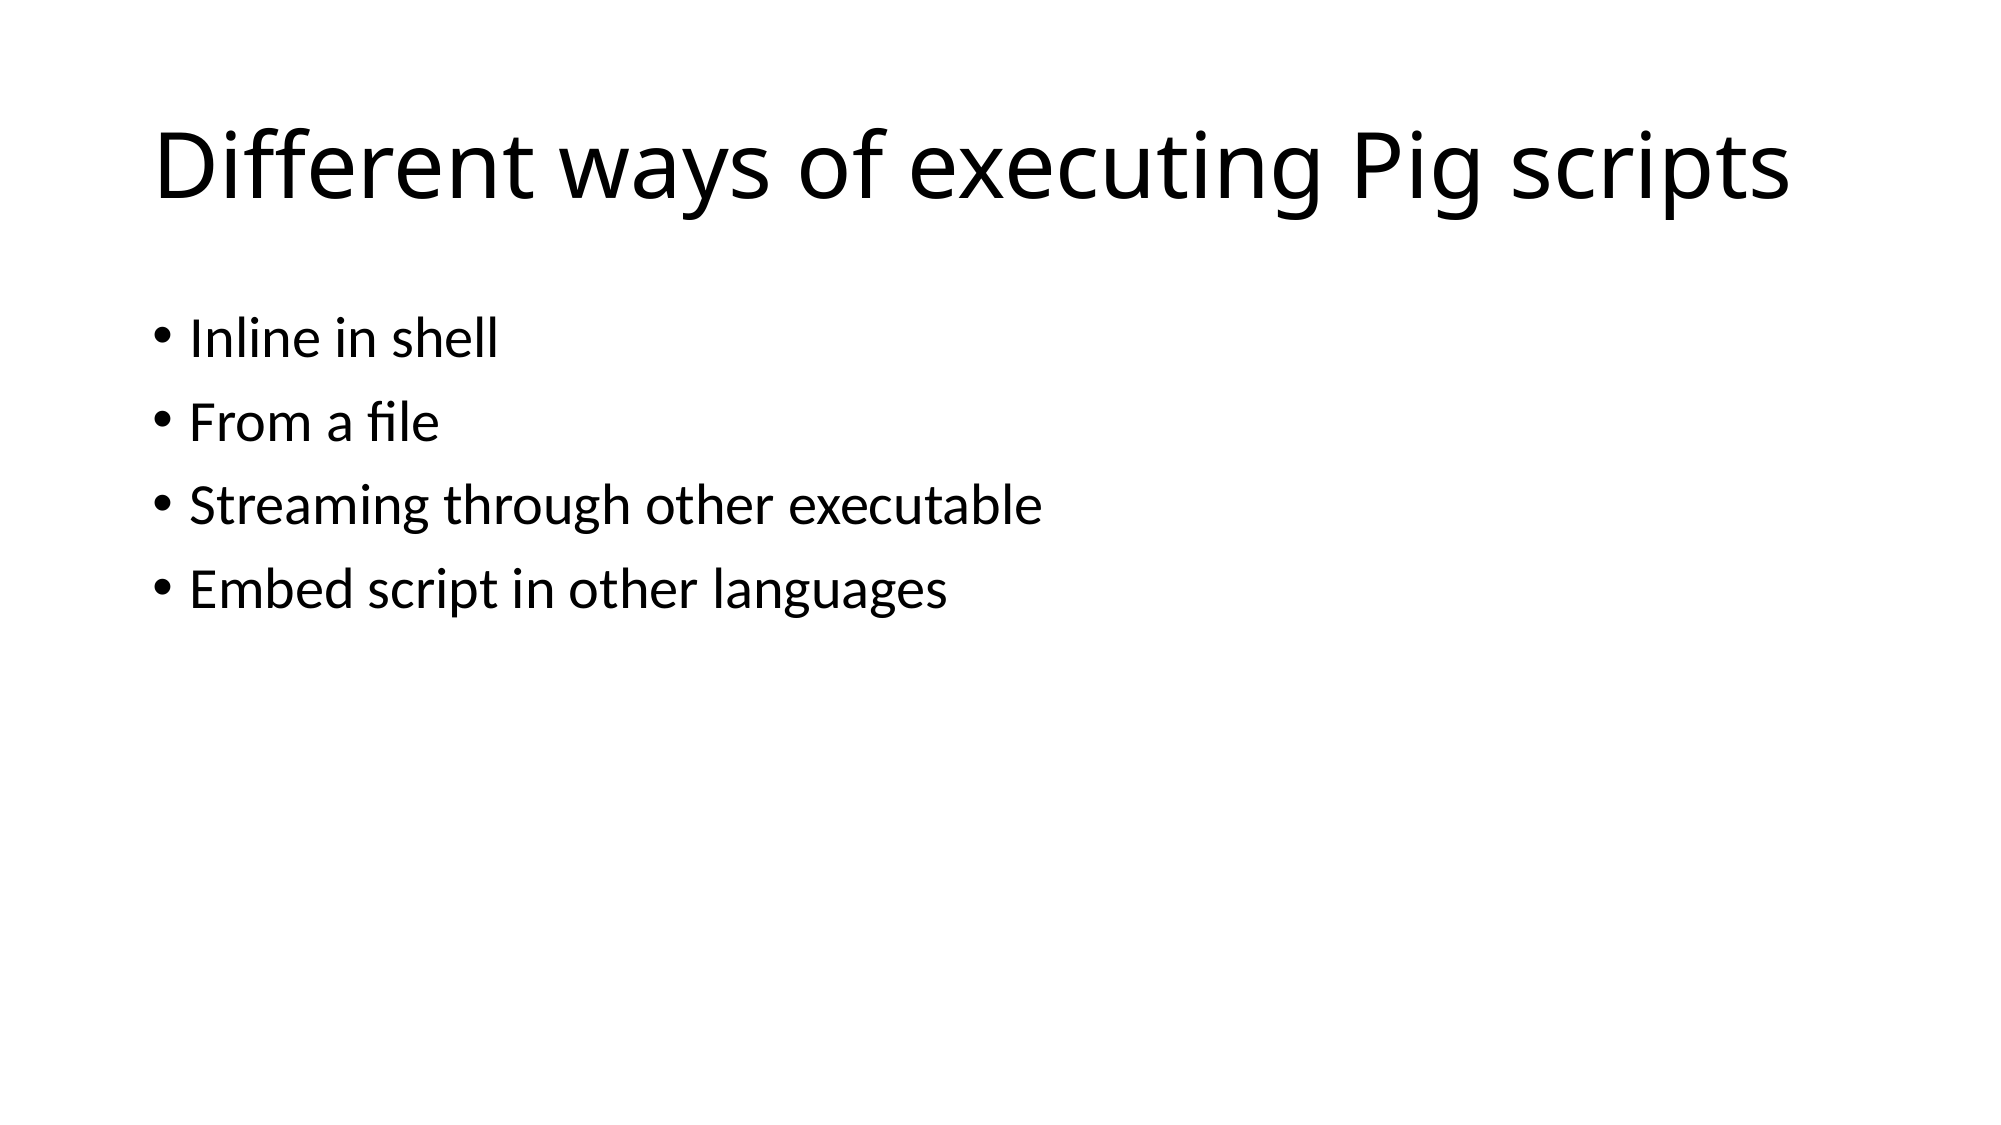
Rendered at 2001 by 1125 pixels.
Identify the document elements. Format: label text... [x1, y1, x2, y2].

title Different ways of executing Pig scripts [137, 59, 1863, 278]
list Inline in shell From a file Streaming through other executable Embed script in other languages [137, 299, 1863, 1014]
